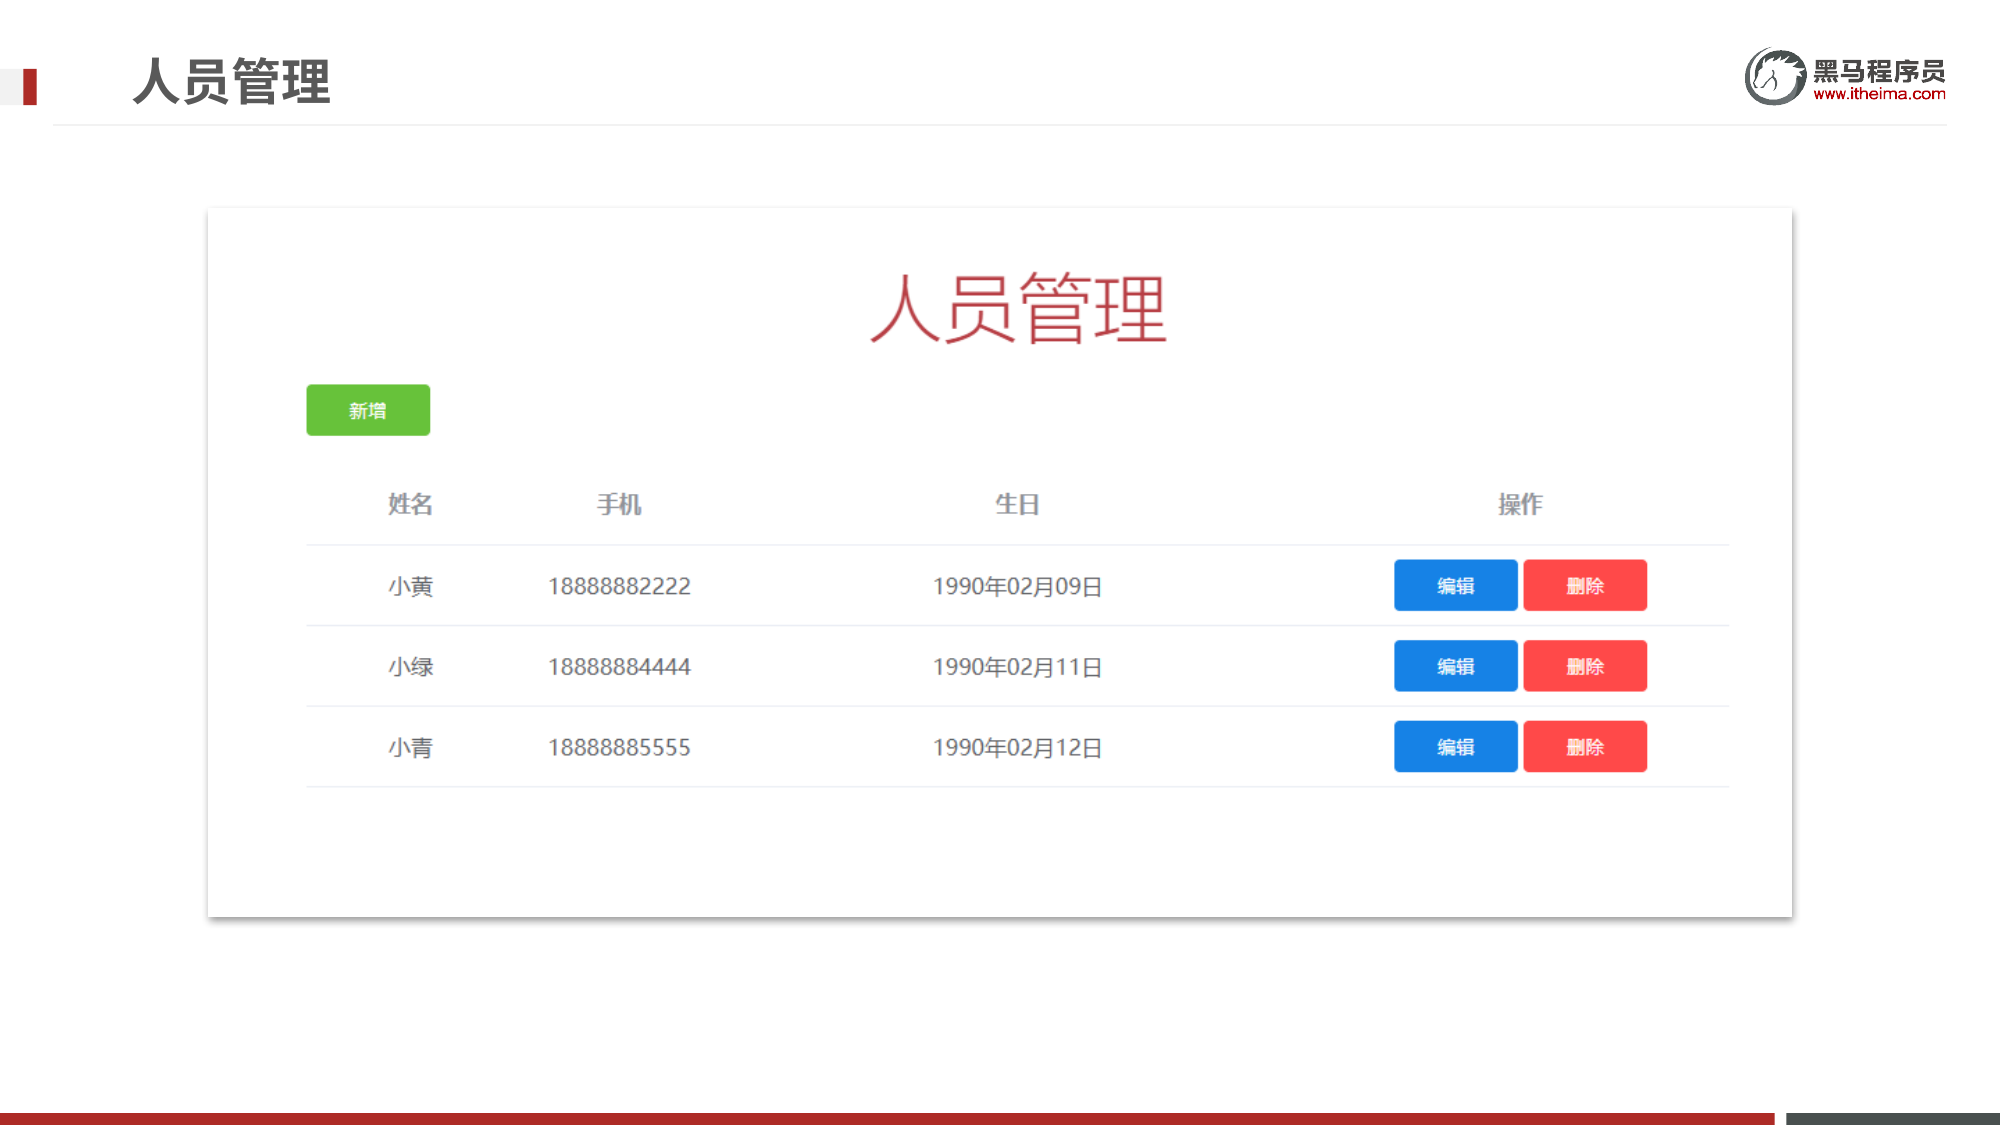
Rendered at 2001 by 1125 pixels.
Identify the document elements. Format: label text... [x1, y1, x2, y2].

title 人员管理 [116, 38, 1556, 124]
picture [1744, 46, 1946, 106]
picture [222, 222, 1778, 903]
